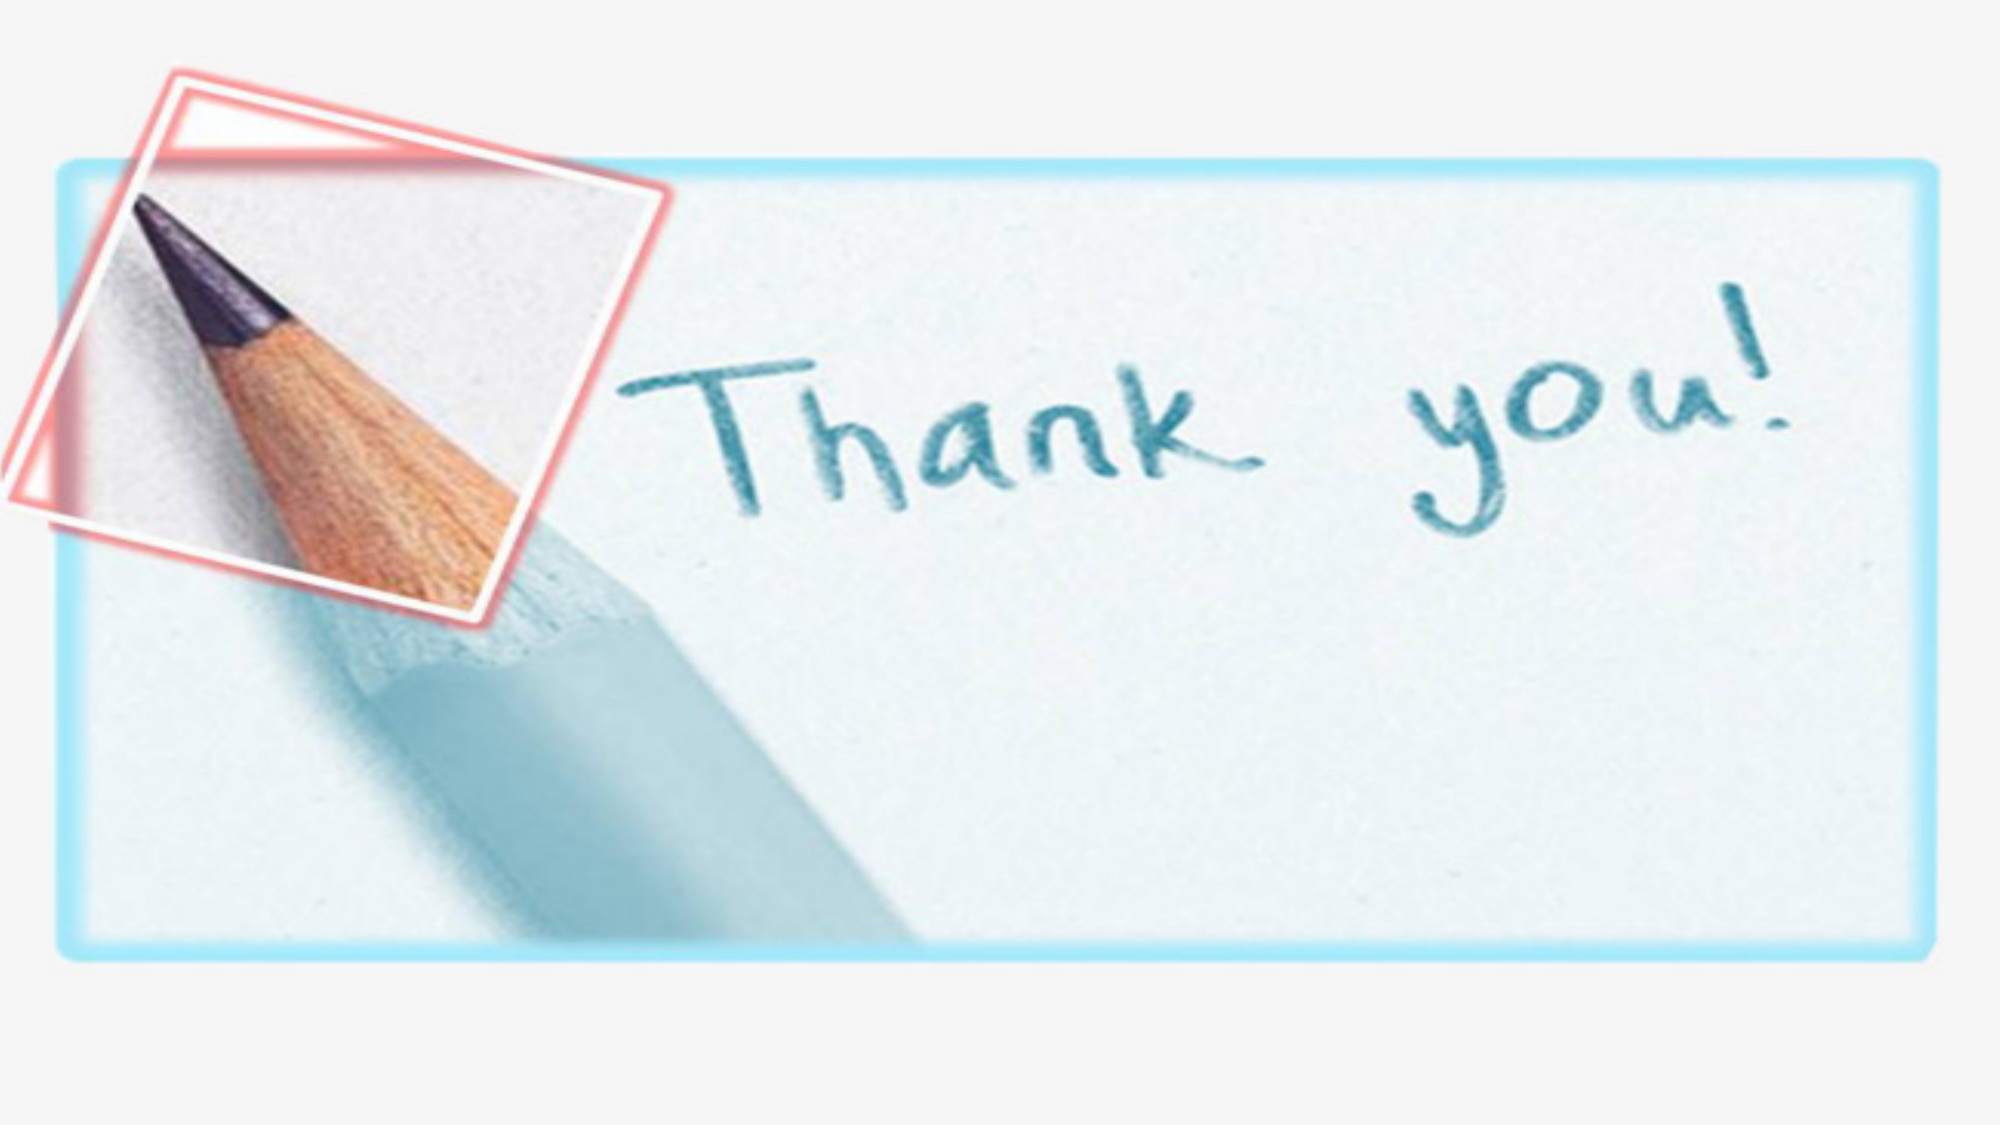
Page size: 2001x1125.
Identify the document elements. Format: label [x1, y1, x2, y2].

list [0, 0, 2000, 1125]
